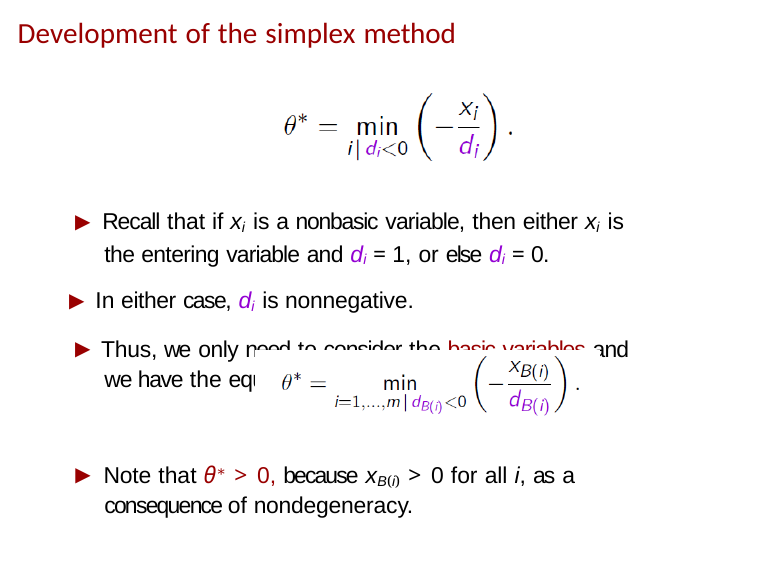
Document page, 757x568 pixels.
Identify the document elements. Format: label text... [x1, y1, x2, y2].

text_box ▶ Note that θ∗ > 0, because xB(i) > 0 for all i, as a consequence of nondegeneracy. [69, 447, 704, 519]
text_box ▶ Recall that if xi is a nonbasic variable, then either xi is the entering variable and di = 1, or else di = 0. ▶ In either case, di is nonnegative. ▶ Thus, we only need to consider the basic variables and we have the equivalent formula [69, 193, 666, 392]
picture [259, 80, 525, 182]
picture [254, 350, 600, 425]
title Development of the simplex method [15, 11, 683, 110]
